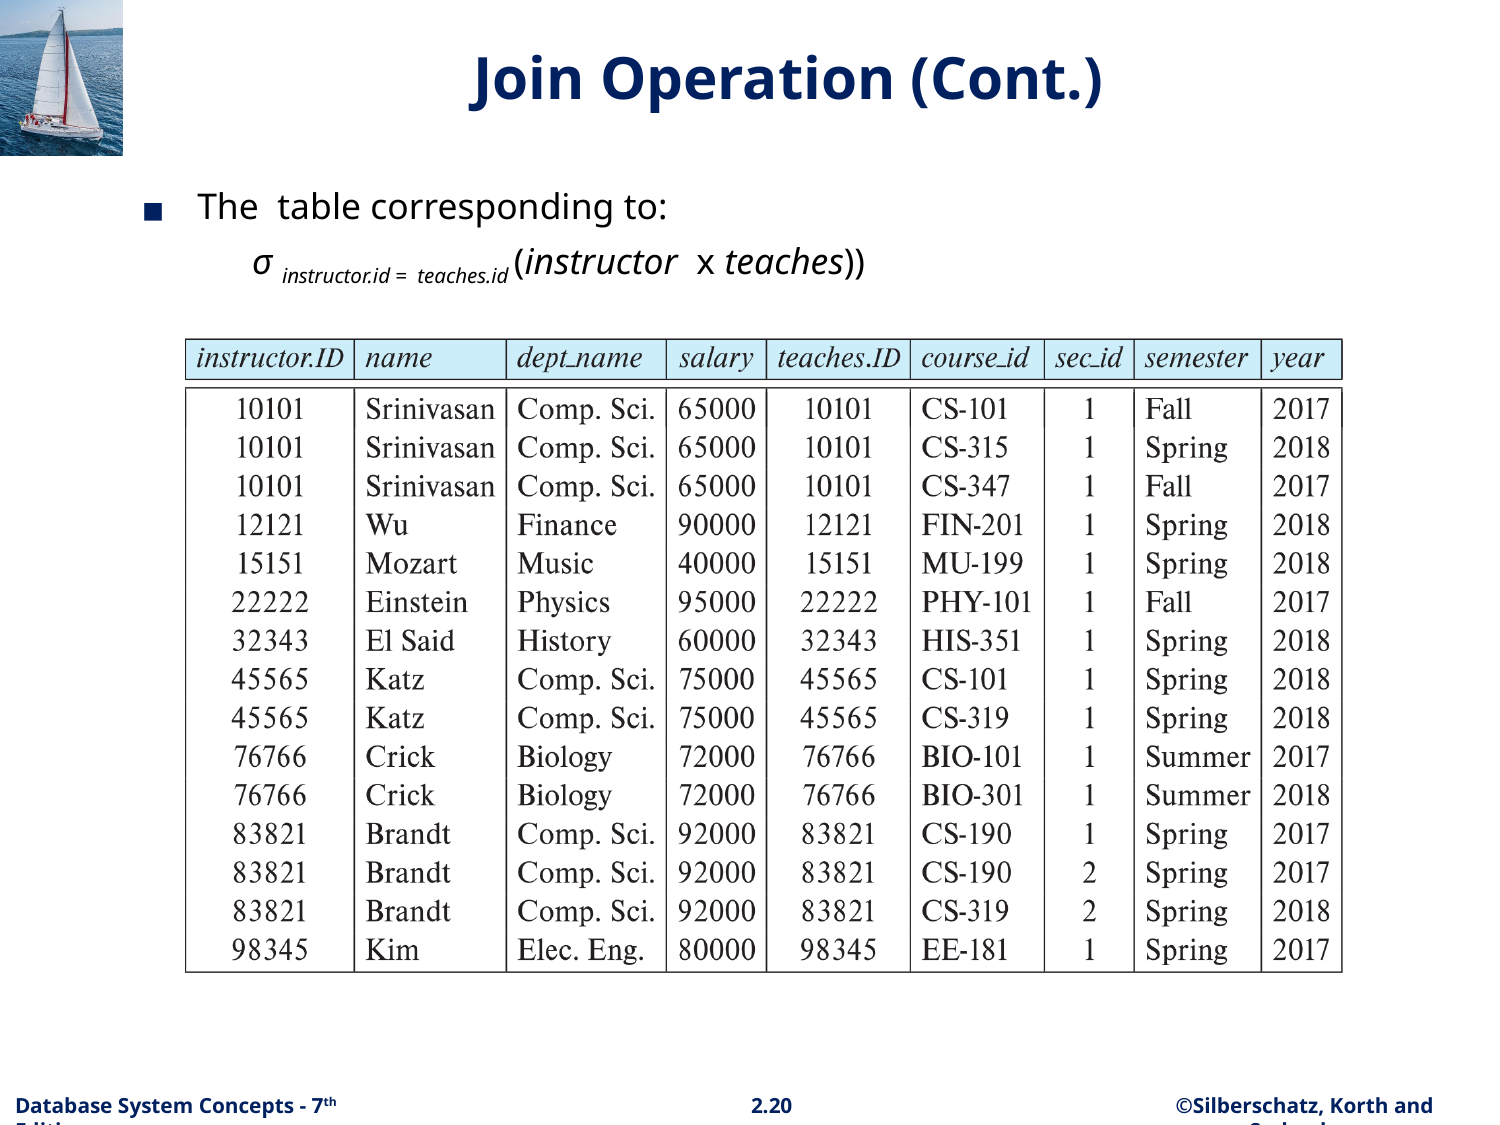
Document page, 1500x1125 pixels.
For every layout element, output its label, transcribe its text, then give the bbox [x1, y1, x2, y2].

picture [0, 0, 123, 156]
picture [153, 315, 1371, 995]
title Join Operation (Cont.) [126, 19, 1451, 120]
list The table corresponding to: σ instructor.id = teaches.id (instructor x teaches)) [126, 176, 1346, 316]
